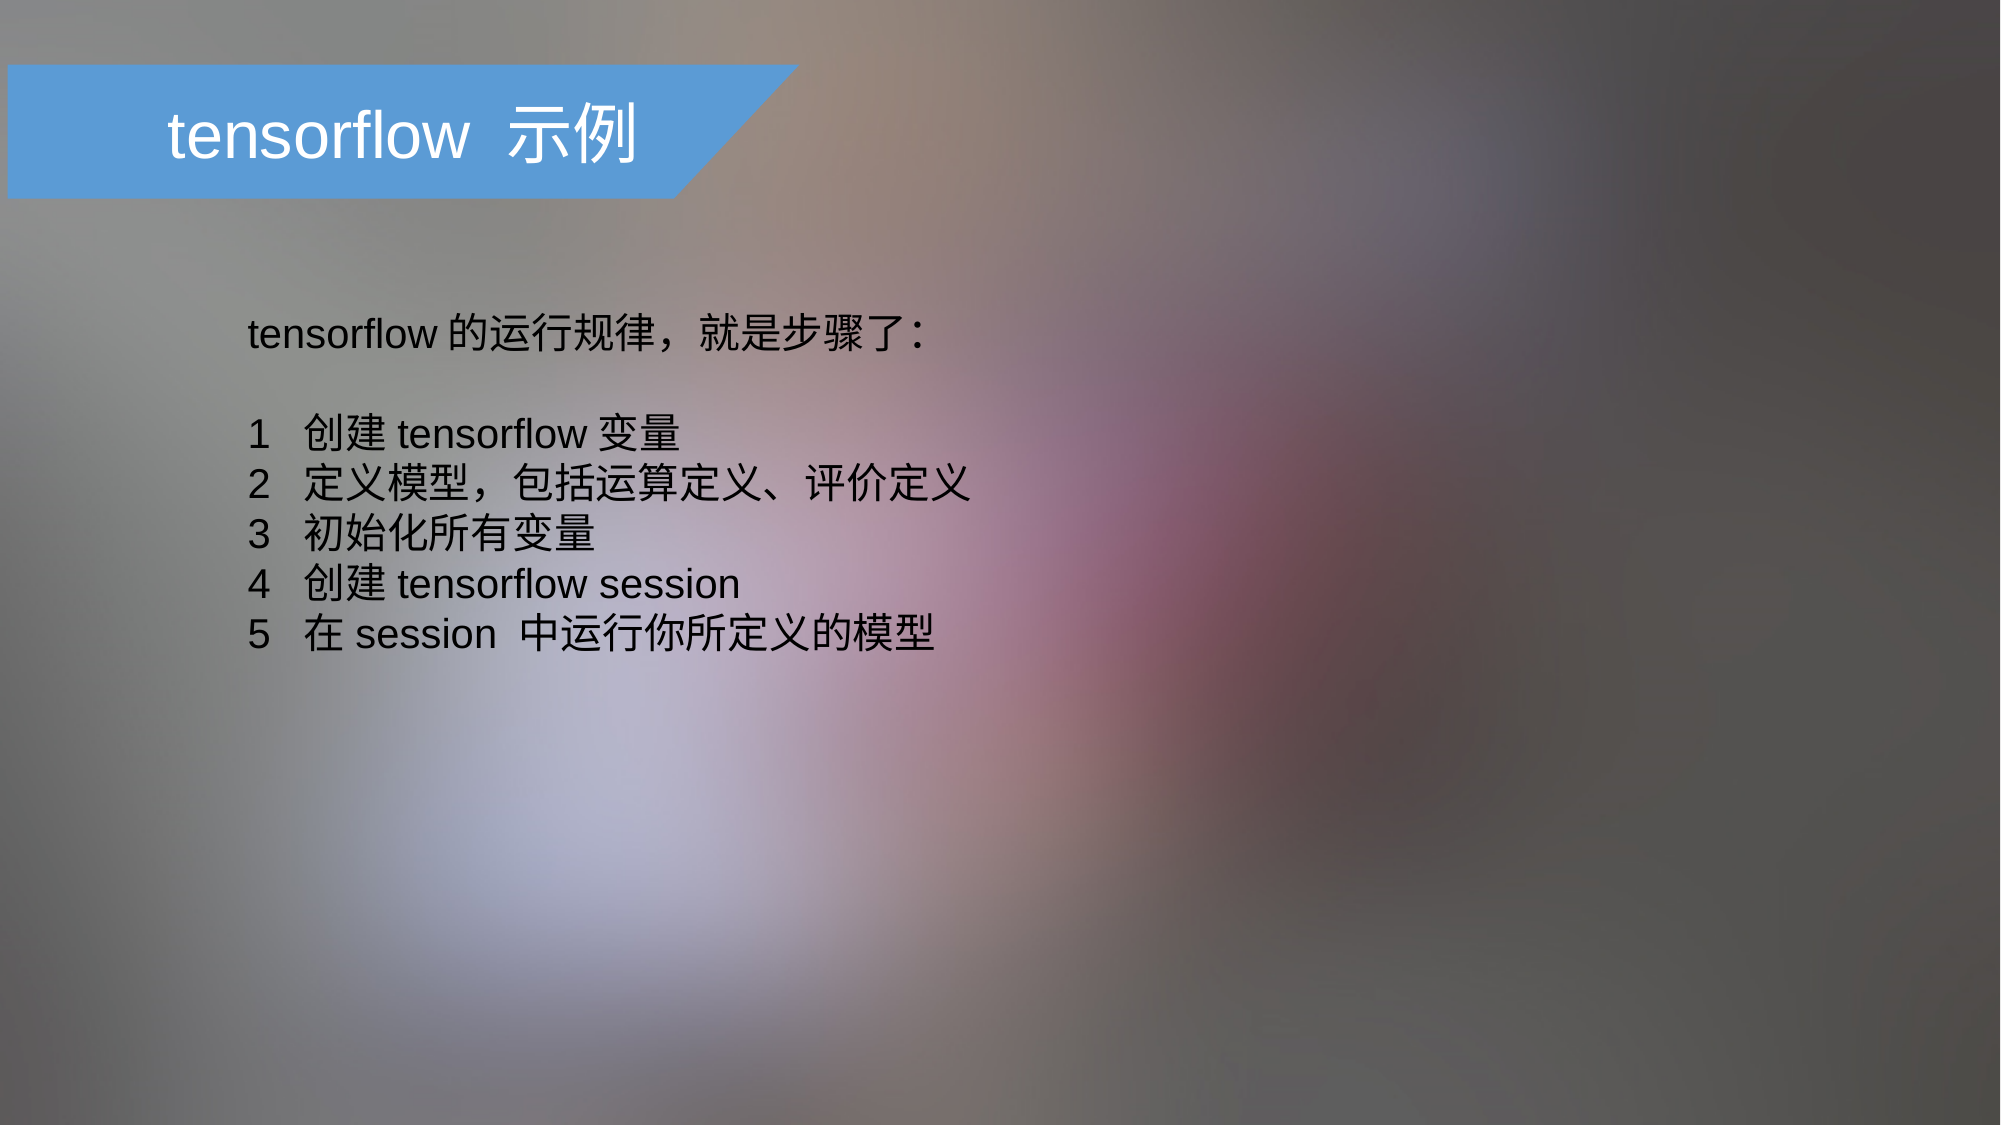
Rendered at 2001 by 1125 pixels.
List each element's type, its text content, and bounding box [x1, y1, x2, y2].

picture [0, 0, 2001, 1125]
text_box tensorflow 示例 [6, 63, 802, 200]
text_box tensorflow的运行规律，就是步骤了： 1 创建tensorflow变量 2 定义模型，包括运算定义、评价定义 3 初始化所有变量 4 创建tensorflow session 5 在session 中运行你所定义的模型 [232, 299, 1628, 665]
